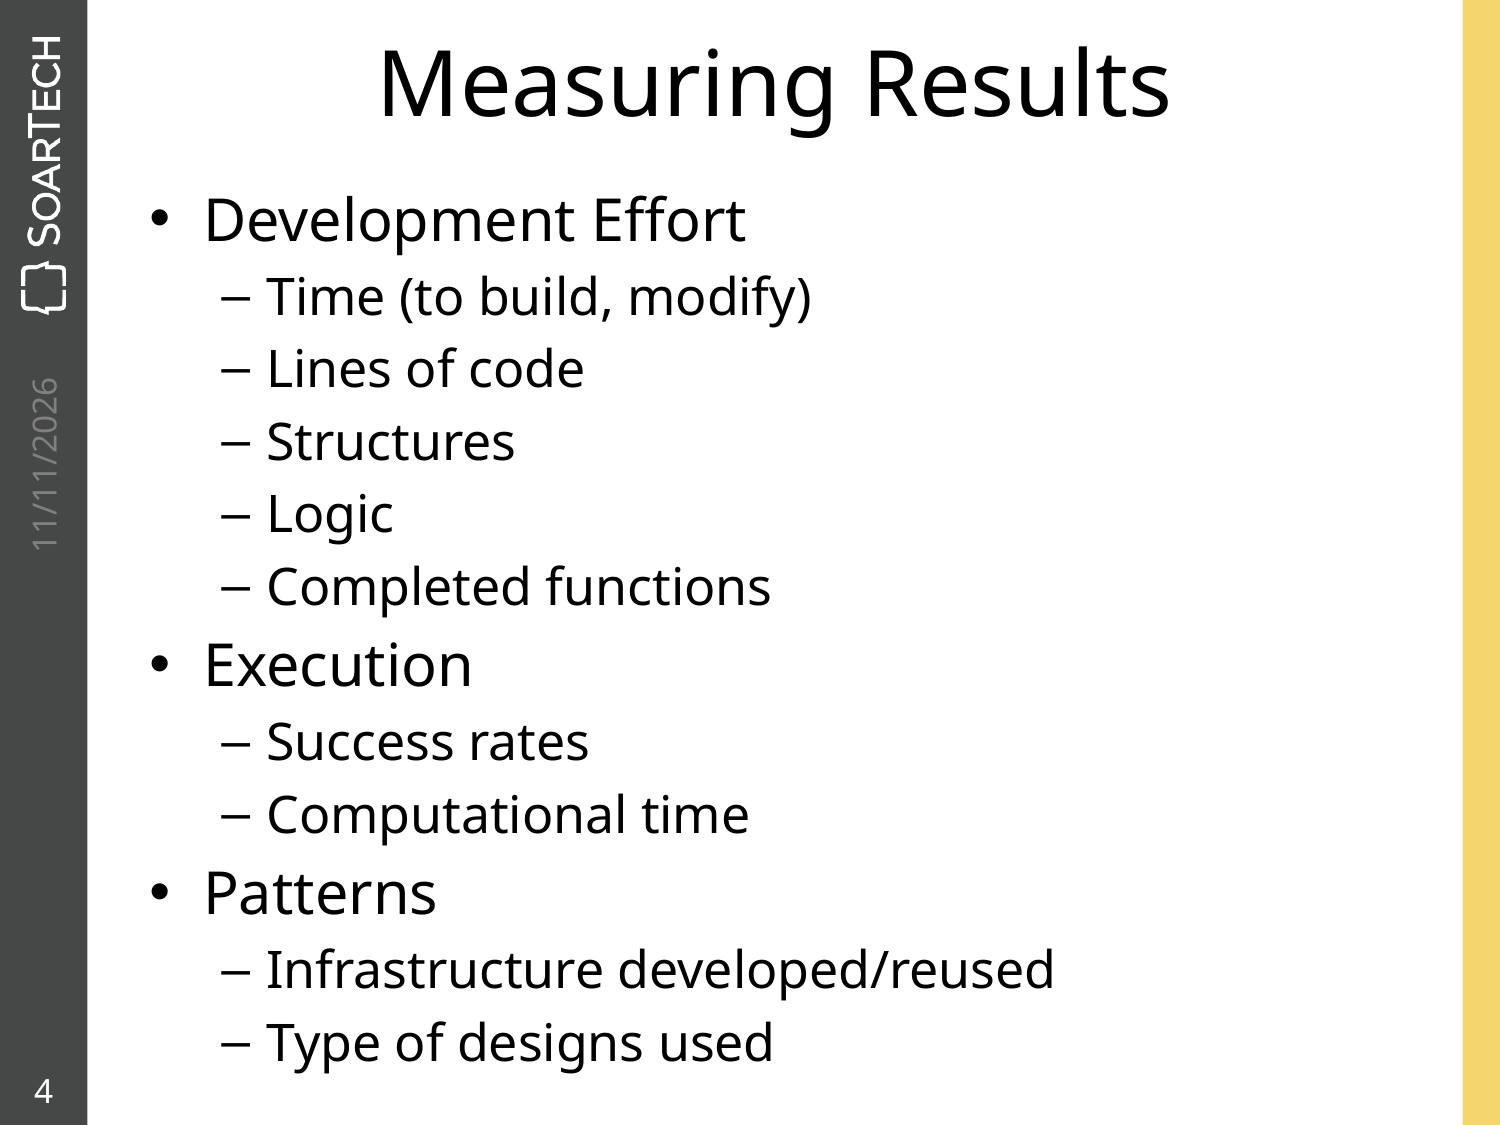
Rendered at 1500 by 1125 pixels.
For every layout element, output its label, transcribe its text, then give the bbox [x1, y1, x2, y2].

picture [21, 37, 66, 315]
list Development Effort Time (to build, modify) Lines of code Structures Logic Completed functions Execution Success rates Computational time Patterns Infrastructure developed/reused Type of designs used [134, 174, 1199, 1085]
title Measuring Results [100, 3, 1451, 157]
